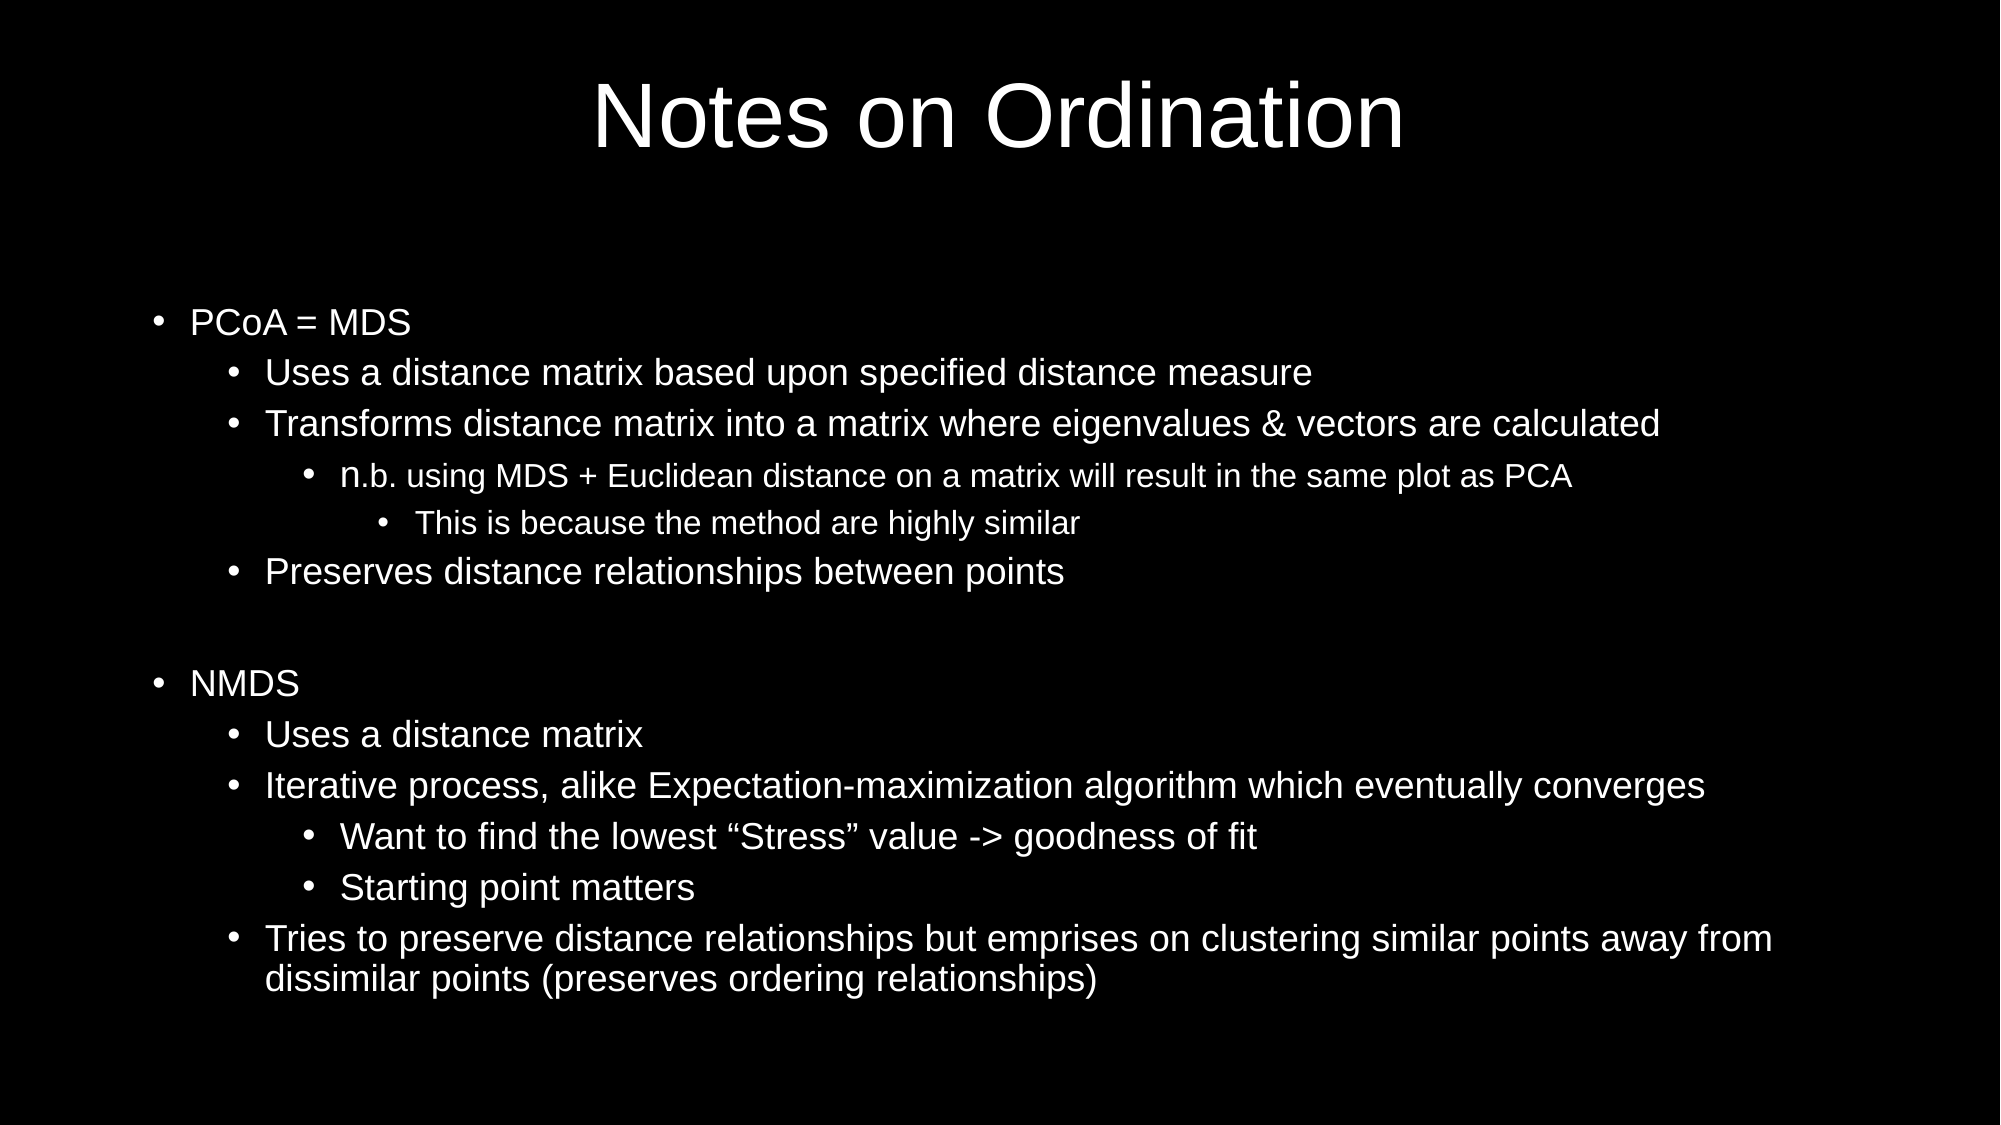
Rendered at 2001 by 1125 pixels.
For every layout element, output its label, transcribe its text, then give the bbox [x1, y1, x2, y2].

text_box Notes on Ordination [137, 59, 1863, 176]
text_box PCoA = MDS Uses a distance matrix based upon specified distance measure Transforms distance matrix into a matrix where eigenvalues & vectors are calculated n.b. using MDS + Euclidean distance on a matrix will result in the same plot as PCA This is because the method are highly similar Preserves distance relationships between points NMDS Uses a distance matrix Iterative process, alike Expectation-maximization algorithm which eventually converges Want to find the lowest “Stress” value -> goodness of fit Starting point matters Tries to preserve distance relationships but emprises on clustering similar points away from dissimilar points (preserves ordering relationships) [137, 204, 1863, 1049]
